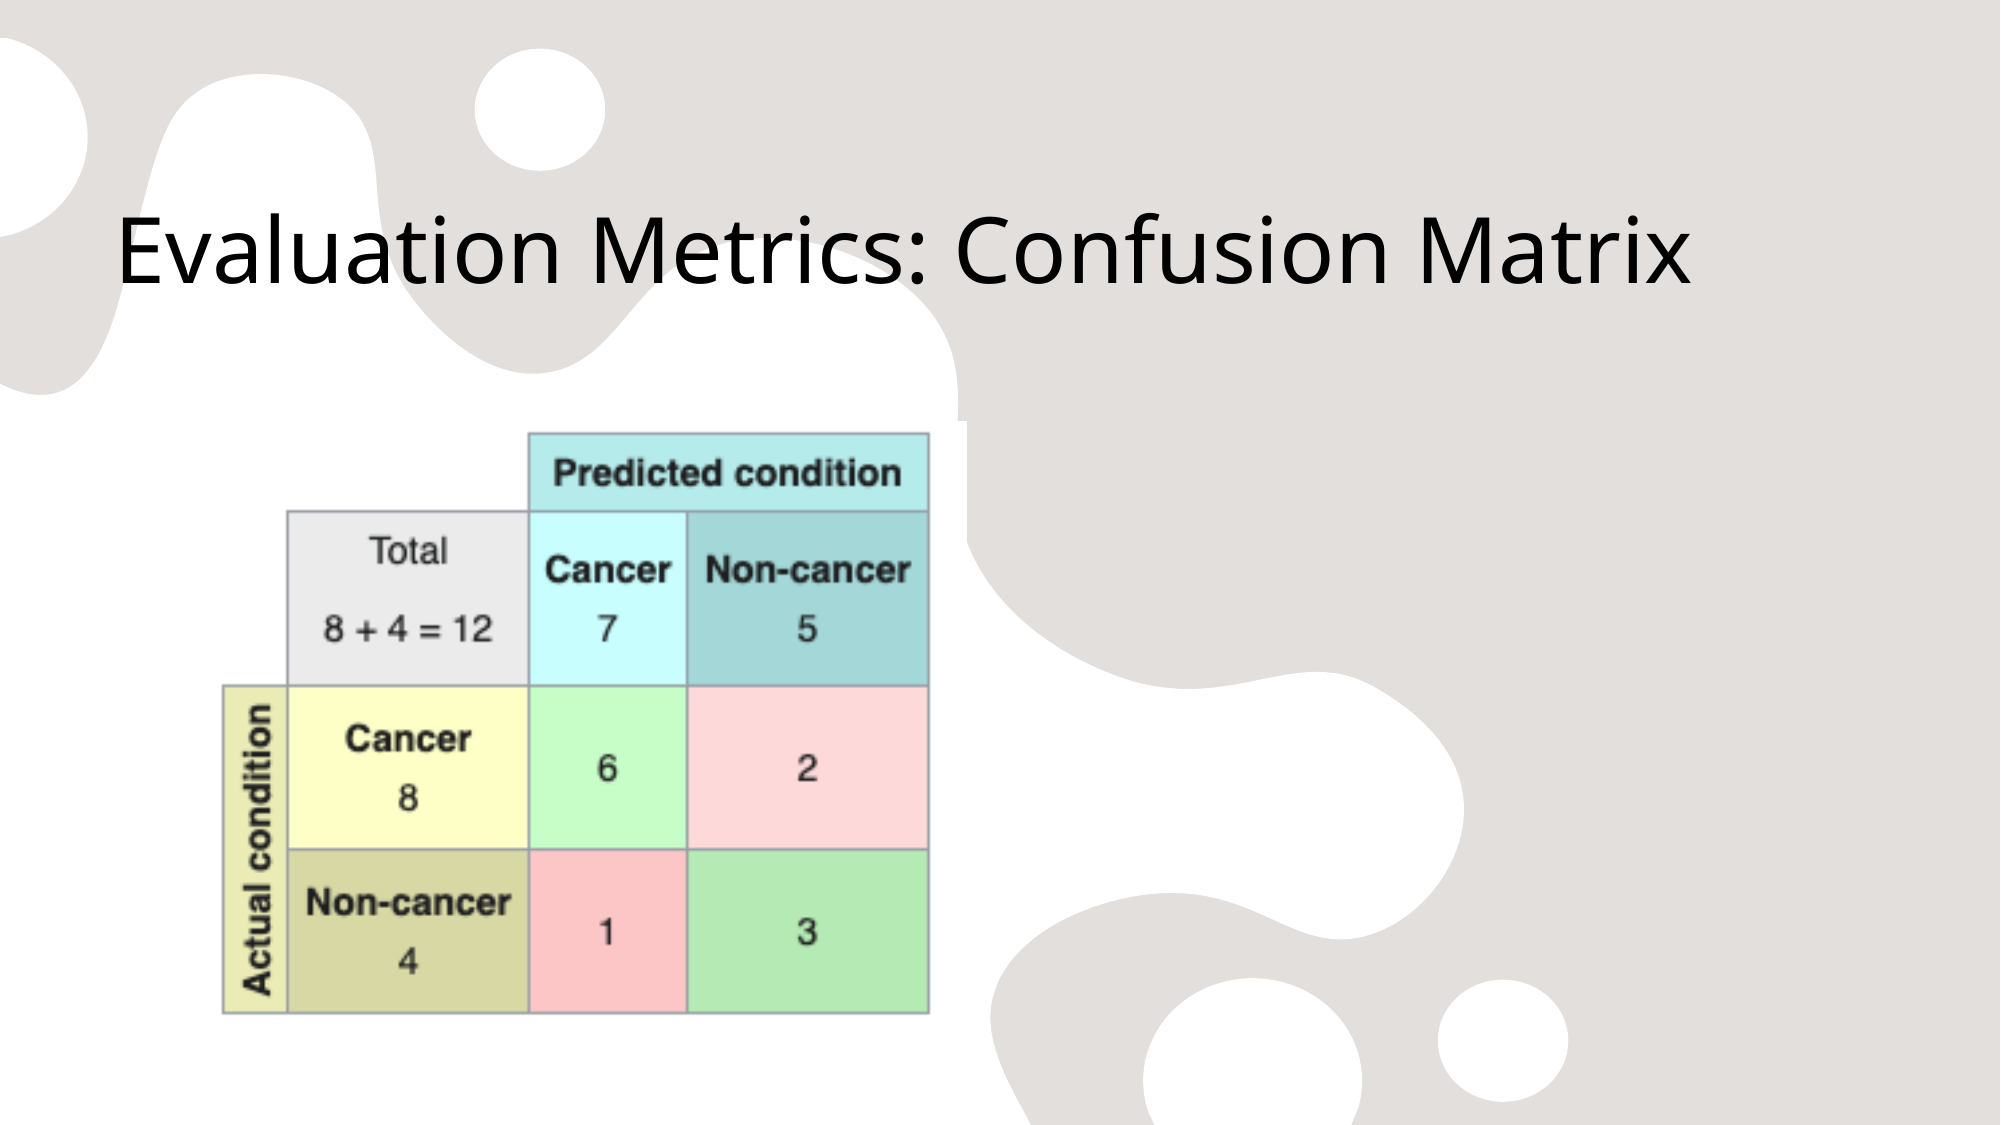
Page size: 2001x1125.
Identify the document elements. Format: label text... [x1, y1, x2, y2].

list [161, 421, 967, 1034]
title Evaluation Metrics: Confusion Matrix [99, 91, 1900, 309]
